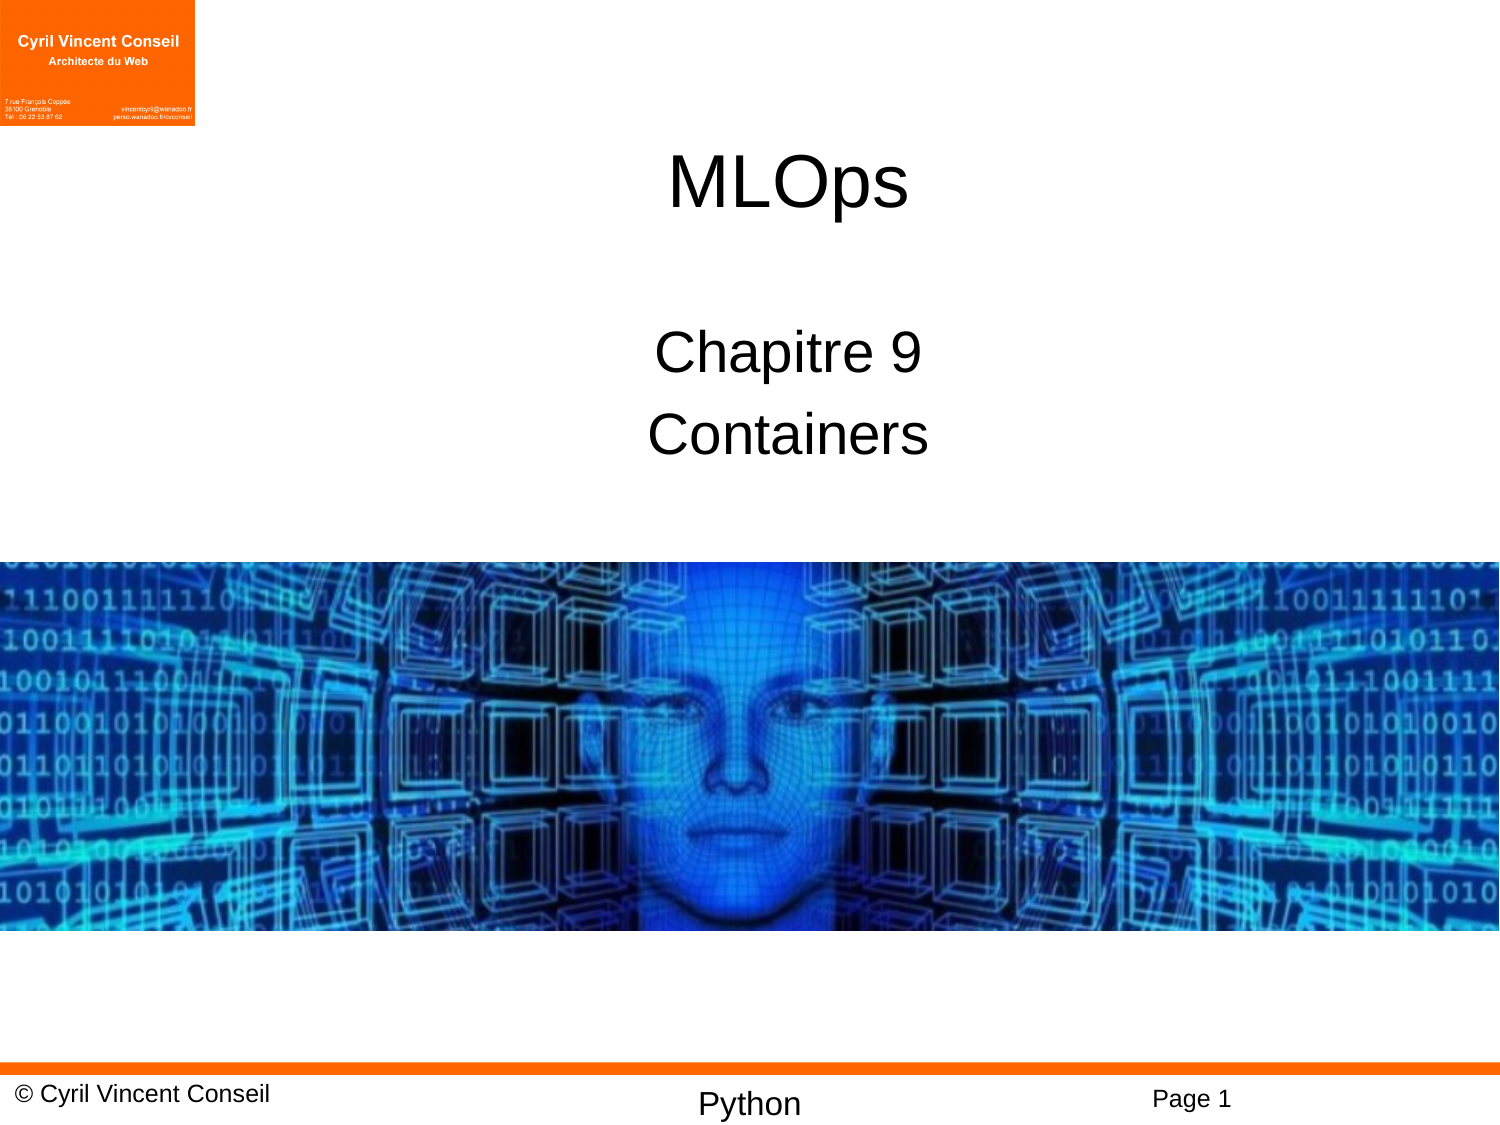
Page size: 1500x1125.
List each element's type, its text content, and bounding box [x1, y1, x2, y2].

text_box MLOps [653, 125, 925, 231]
subtitle Chapitre 9 Containers [263, 306, 1314, 560]
picture [0, 562, 1499, 931]
picture [0, 0, 195, 126]
